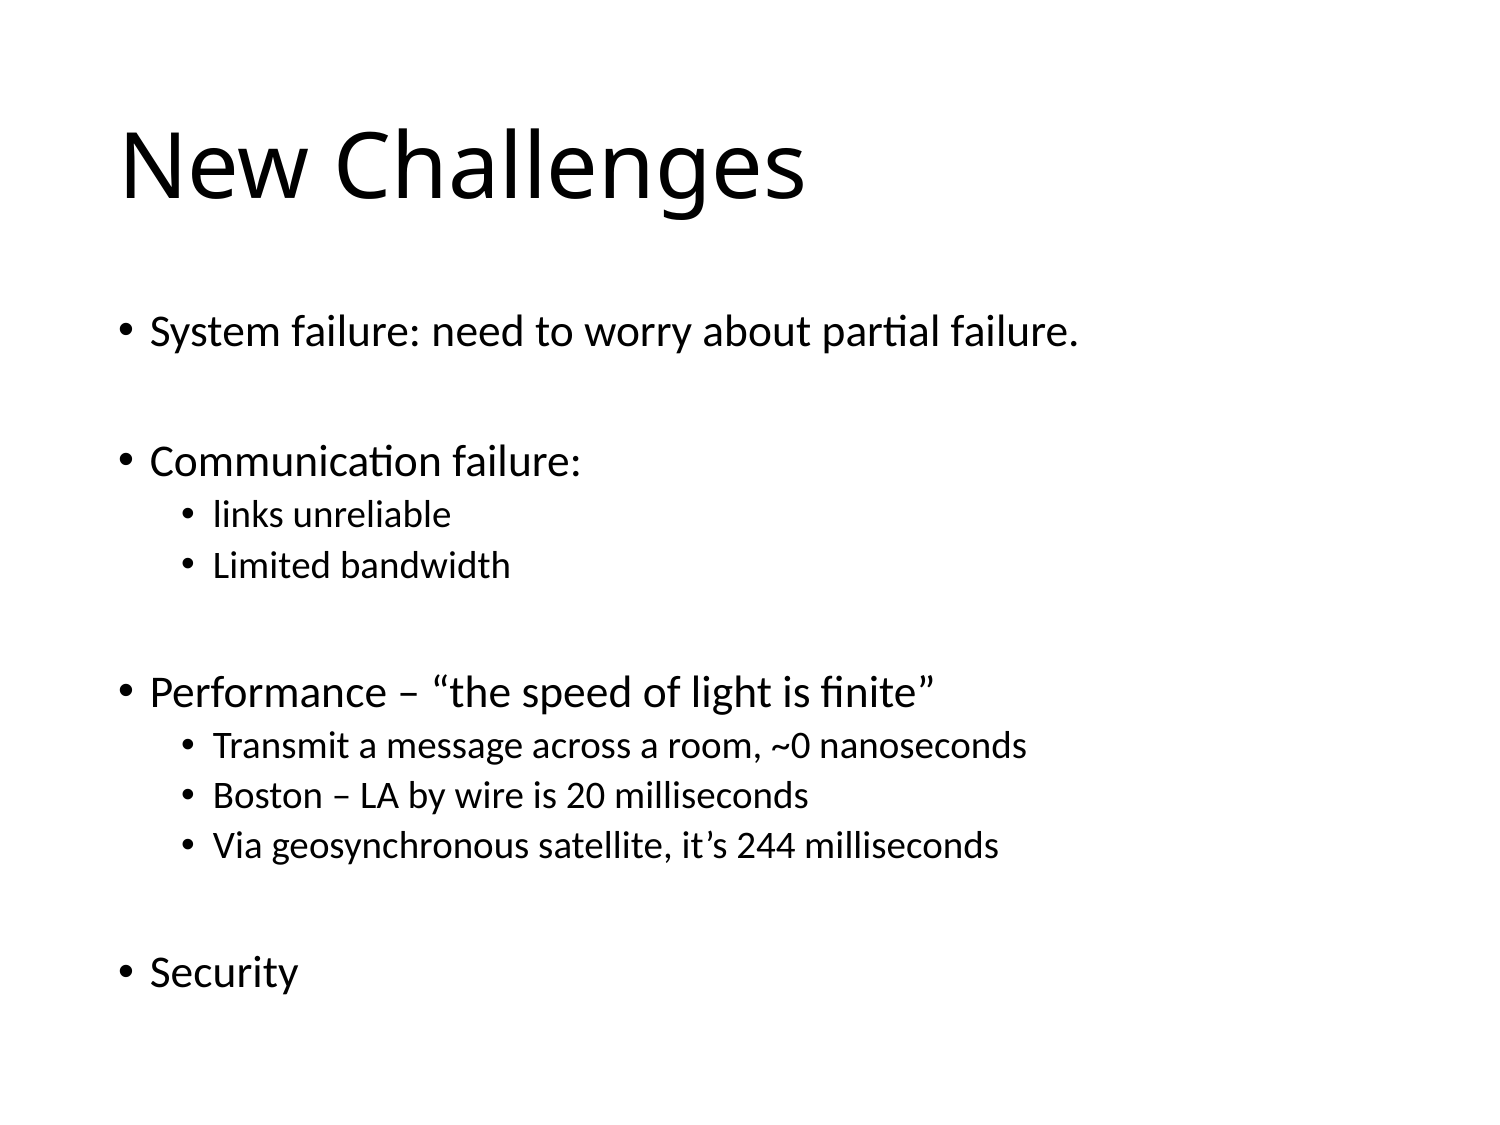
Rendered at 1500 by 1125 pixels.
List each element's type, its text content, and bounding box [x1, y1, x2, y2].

list System failure: need to worry about partial failure. Communication failure: links unreliable Limited bandwidth Performance – “the speed of light is finite” Transmit a message across a room, ~0 nanoseconds Boston – LA by wire is 20 milliseconds Via geosynchronous satellite, it’s 244 milliseconds Security [103, 299, 1397, 1014]
title New Challenges [103, 59, 1397, 278]
